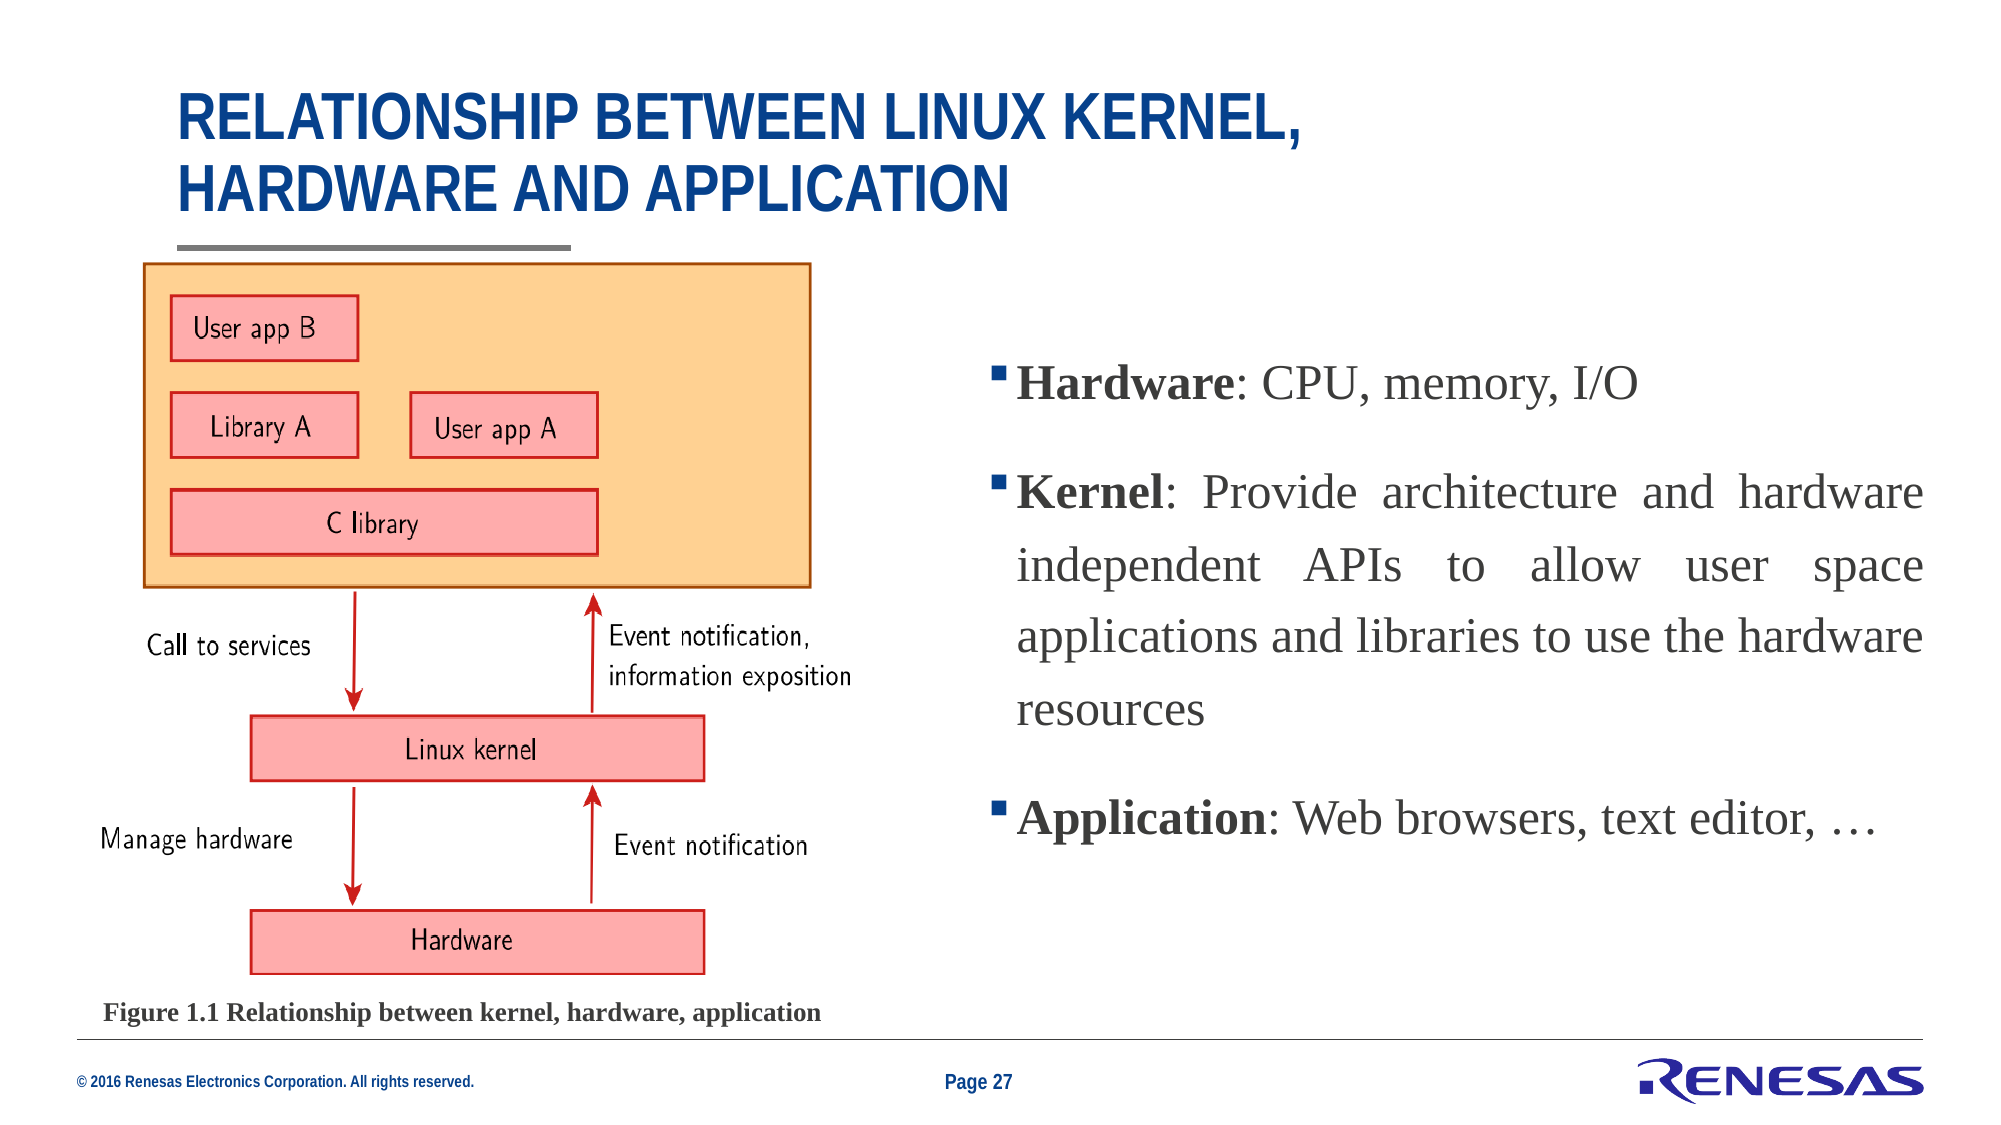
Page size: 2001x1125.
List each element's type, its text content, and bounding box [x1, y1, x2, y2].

text_box Figure 1.1 Relationship between kernel, hardware, application [88, 987, 885, 1035]
picture [1635, 1056, 1927, 1106]
title Relationship between Linux kernel, hardware and application [177, 80, 1350, 227]
picture [49, 262, 924, 976]
slide_number Page 27 [944, 1068, 1056, 1095]
list Hardware: CPU, memory, I/O Kernel: Provide architecture and hardware independent APIs to allow user space applications and libraries to use the hardware resources Application: Web browsers, text editor, … [987, 337, 1926, 850]
